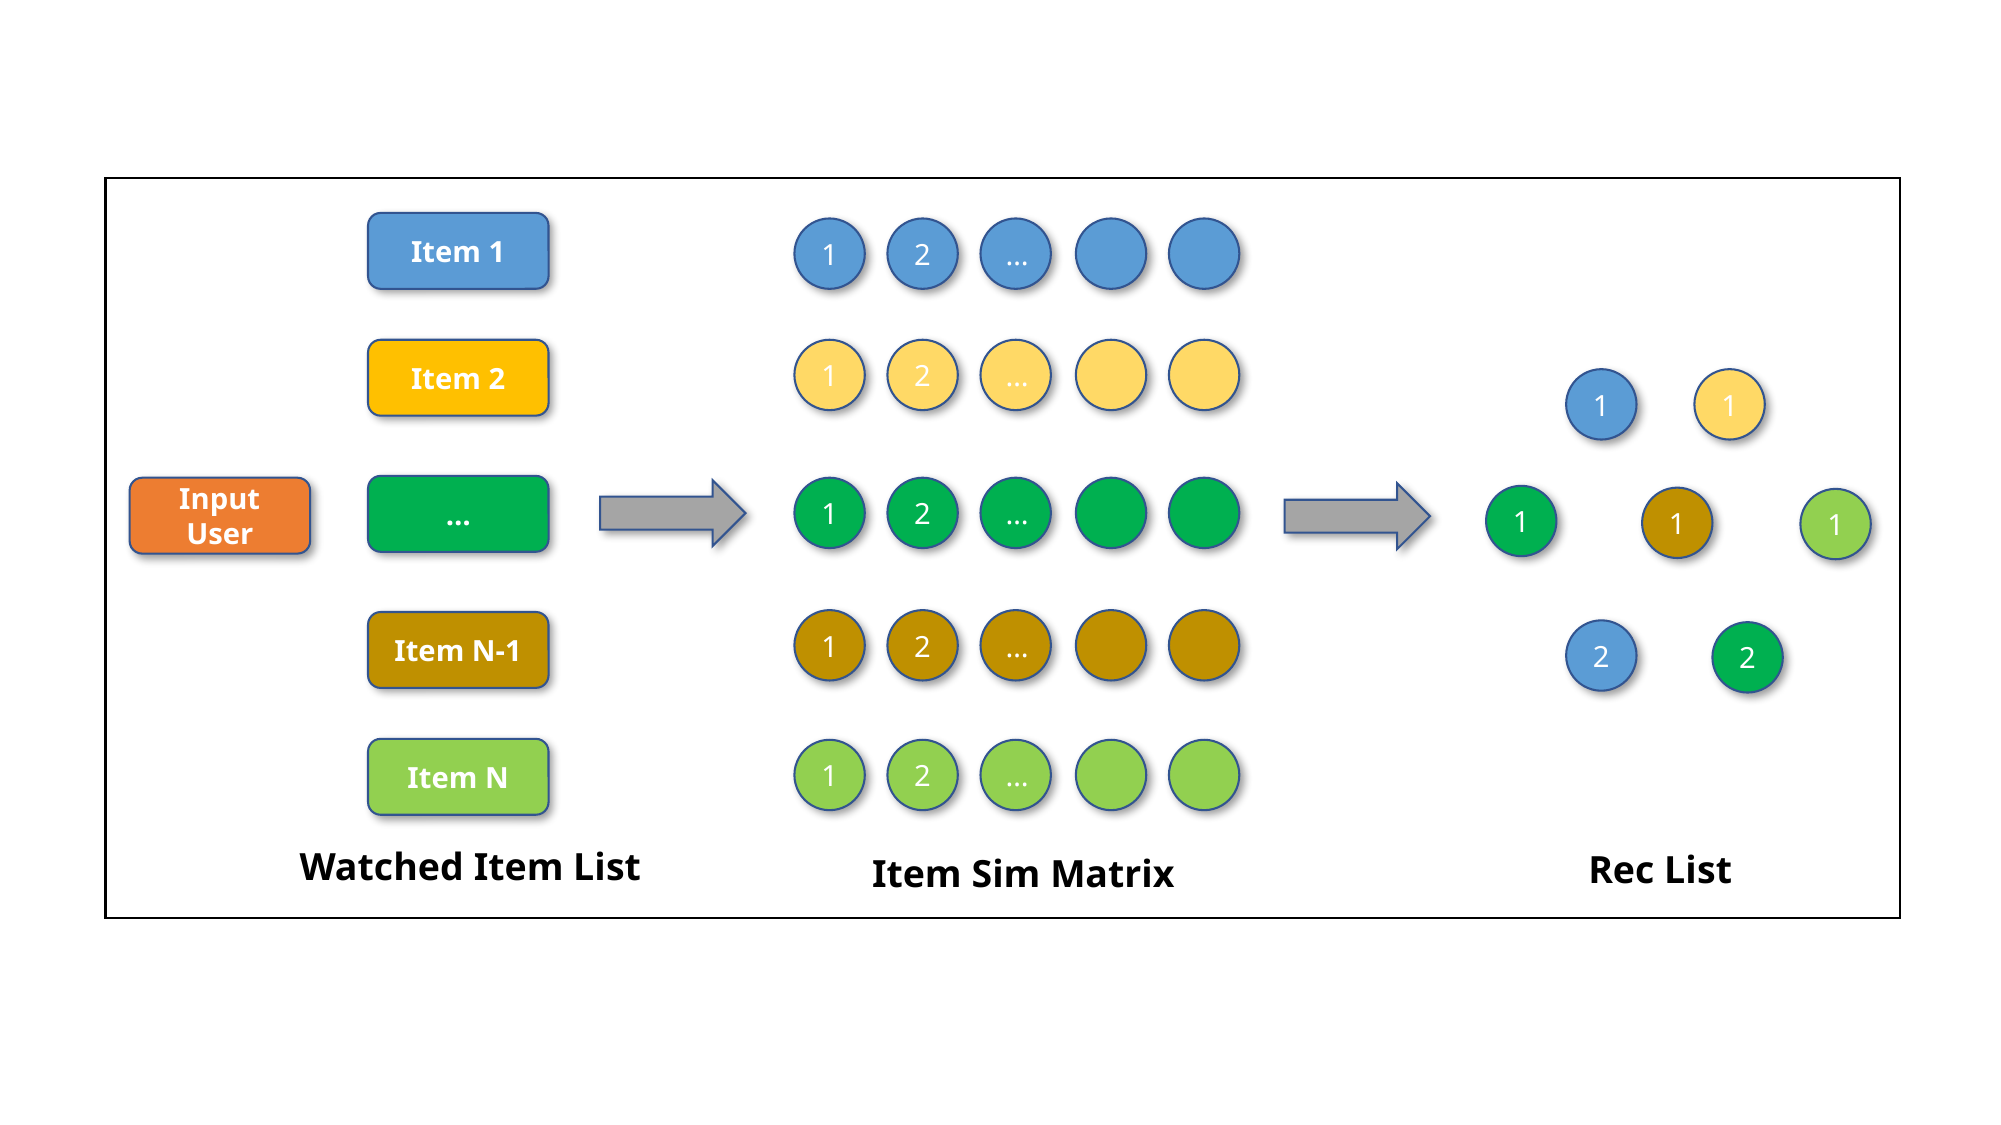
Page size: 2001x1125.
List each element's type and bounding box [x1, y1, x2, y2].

text_box [105, 177, 1900, 919]
